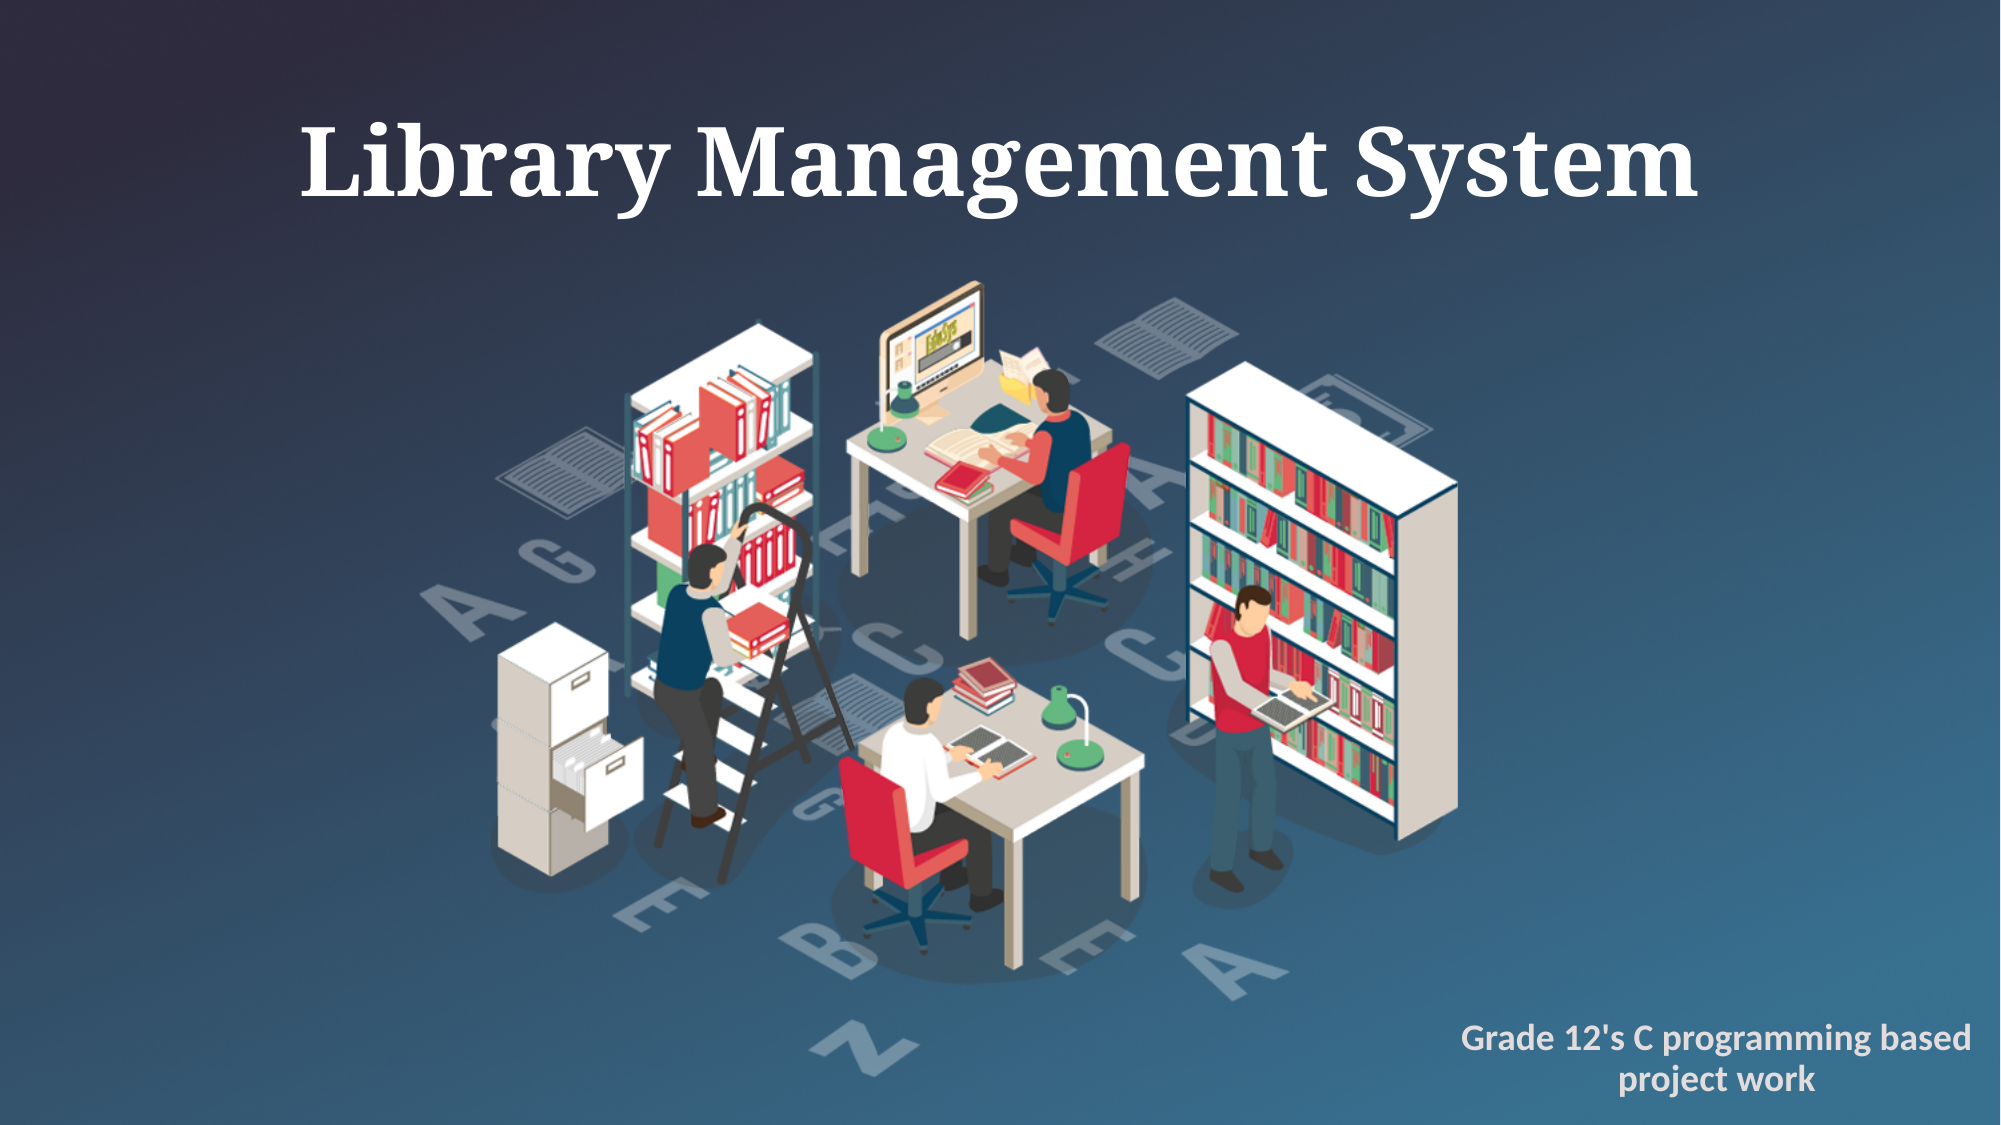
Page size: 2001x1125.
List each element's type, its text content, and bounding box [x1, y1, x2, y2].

picture [0, 0, 2001, 1125]
subtitle Grade 12's C programming based project work [1445, 1010, 1989, 1108]
title Library Management System [249, 47, 1750, 225]
